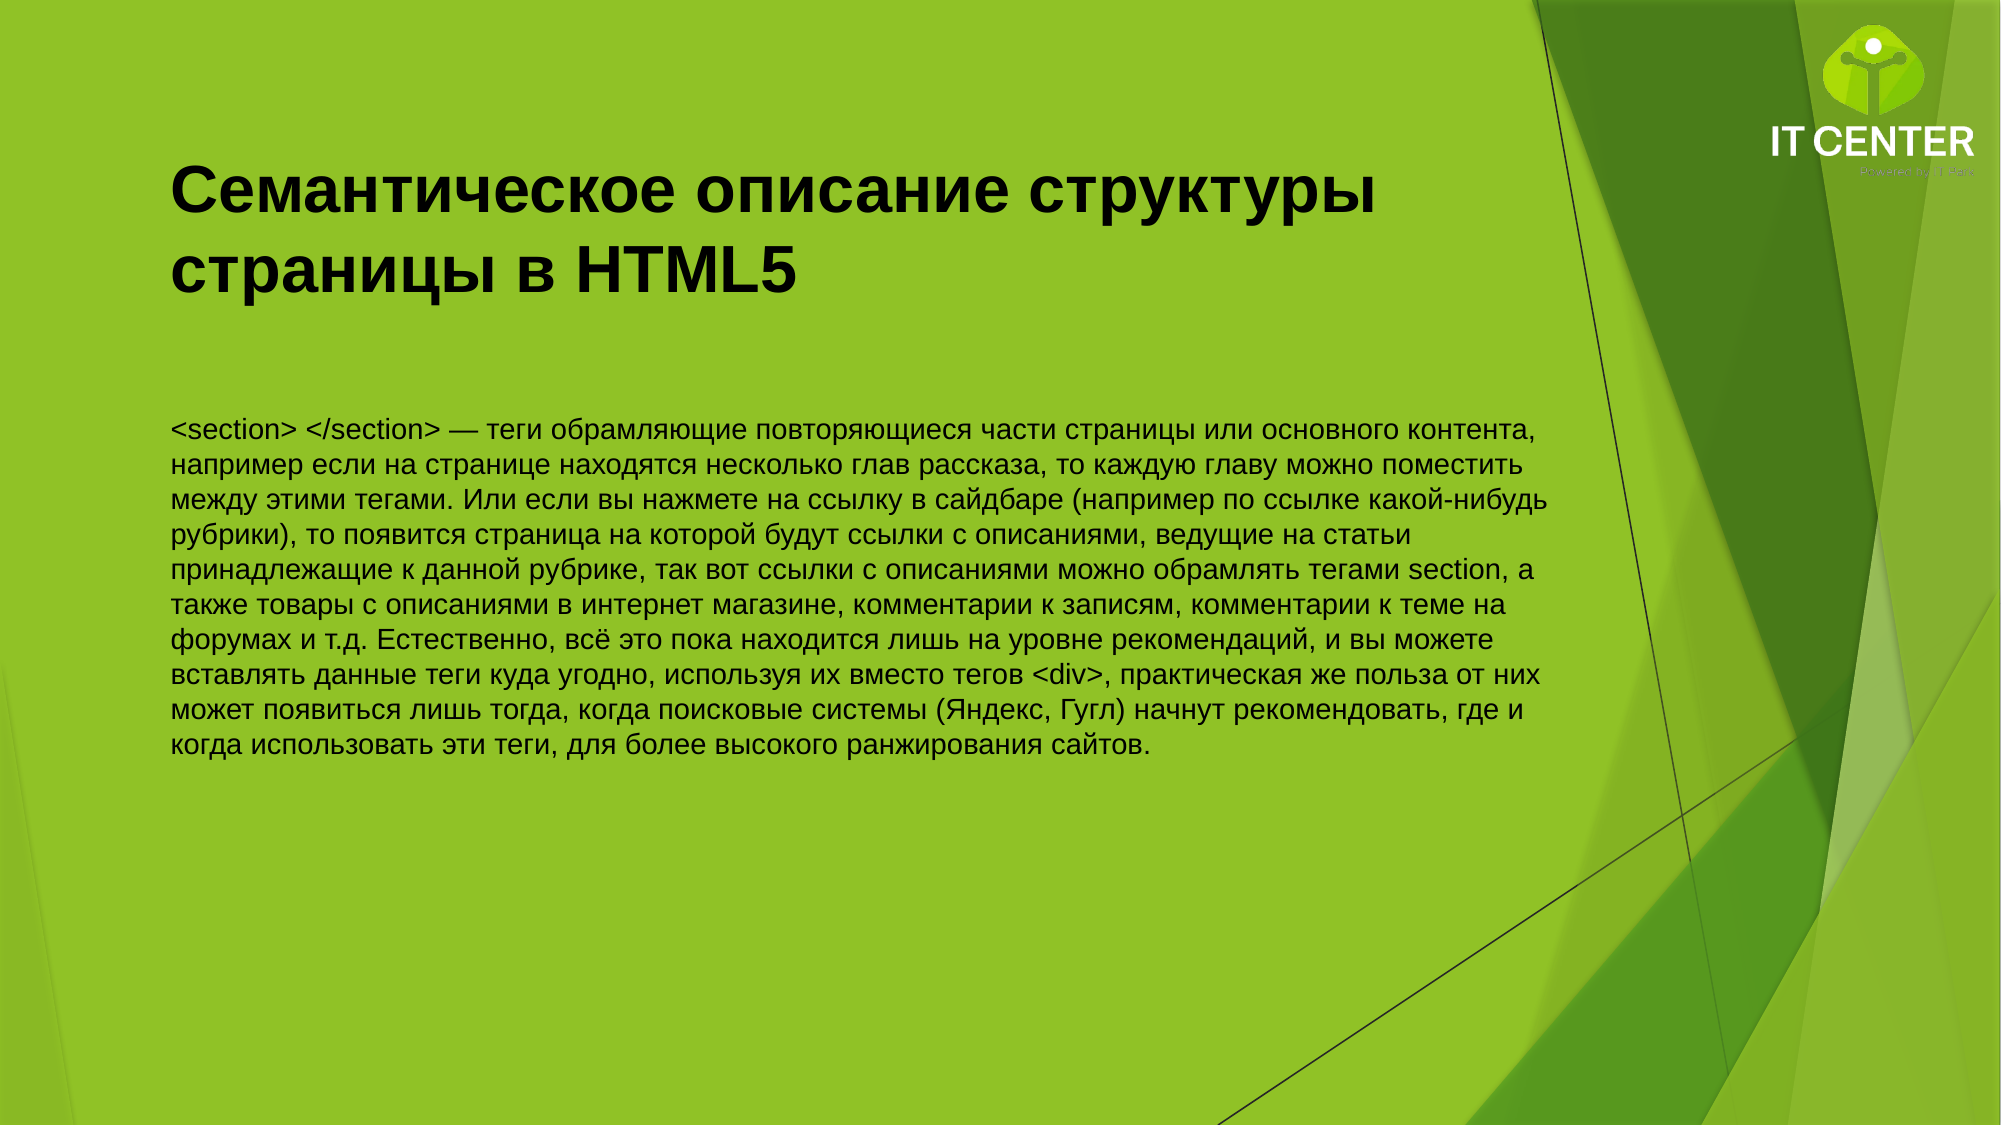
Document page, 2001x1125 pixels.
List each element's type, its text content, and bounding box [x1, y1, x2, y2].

picture [1720, 0, 2000, 204]
text_box Семантическое описание структуры страницы в HTML5 [155, 131, 1505, 322]
text_box <section> </section> — теги обрамляющие повторяющиеся части страницы или основного контента, например если на странице находятся несколько глав рассказа, то каждую главу можно поместить между этими тегами. Или если вы нажмете на ссылку в сайдбаре (например по ссылке какой-нибудь рубрики), то появится страница на которой будут ссылки с описаниями, ведущие на статьи принадлежащие к данной рубрике, так вот ссылки с описаниями можно обрамлять тегами section, а также товары с описаниями в интернет магазине, комментарии к записям, комментарии к теме на форумах и т.д. Естественно, всё это пока находится лишь на уровне рекомендаций, и вы можете вставлять данные теги куда угодно, используя их вместо тегов <div>, практическая же польза от них может появиться лишь тогда, когда поисковые системы (Яндекс, Гугл) начнут рекомендовать, где и когда использовать эти теги, для более высокого ранжирования сайтов. [155, 402, 1606, 768]
